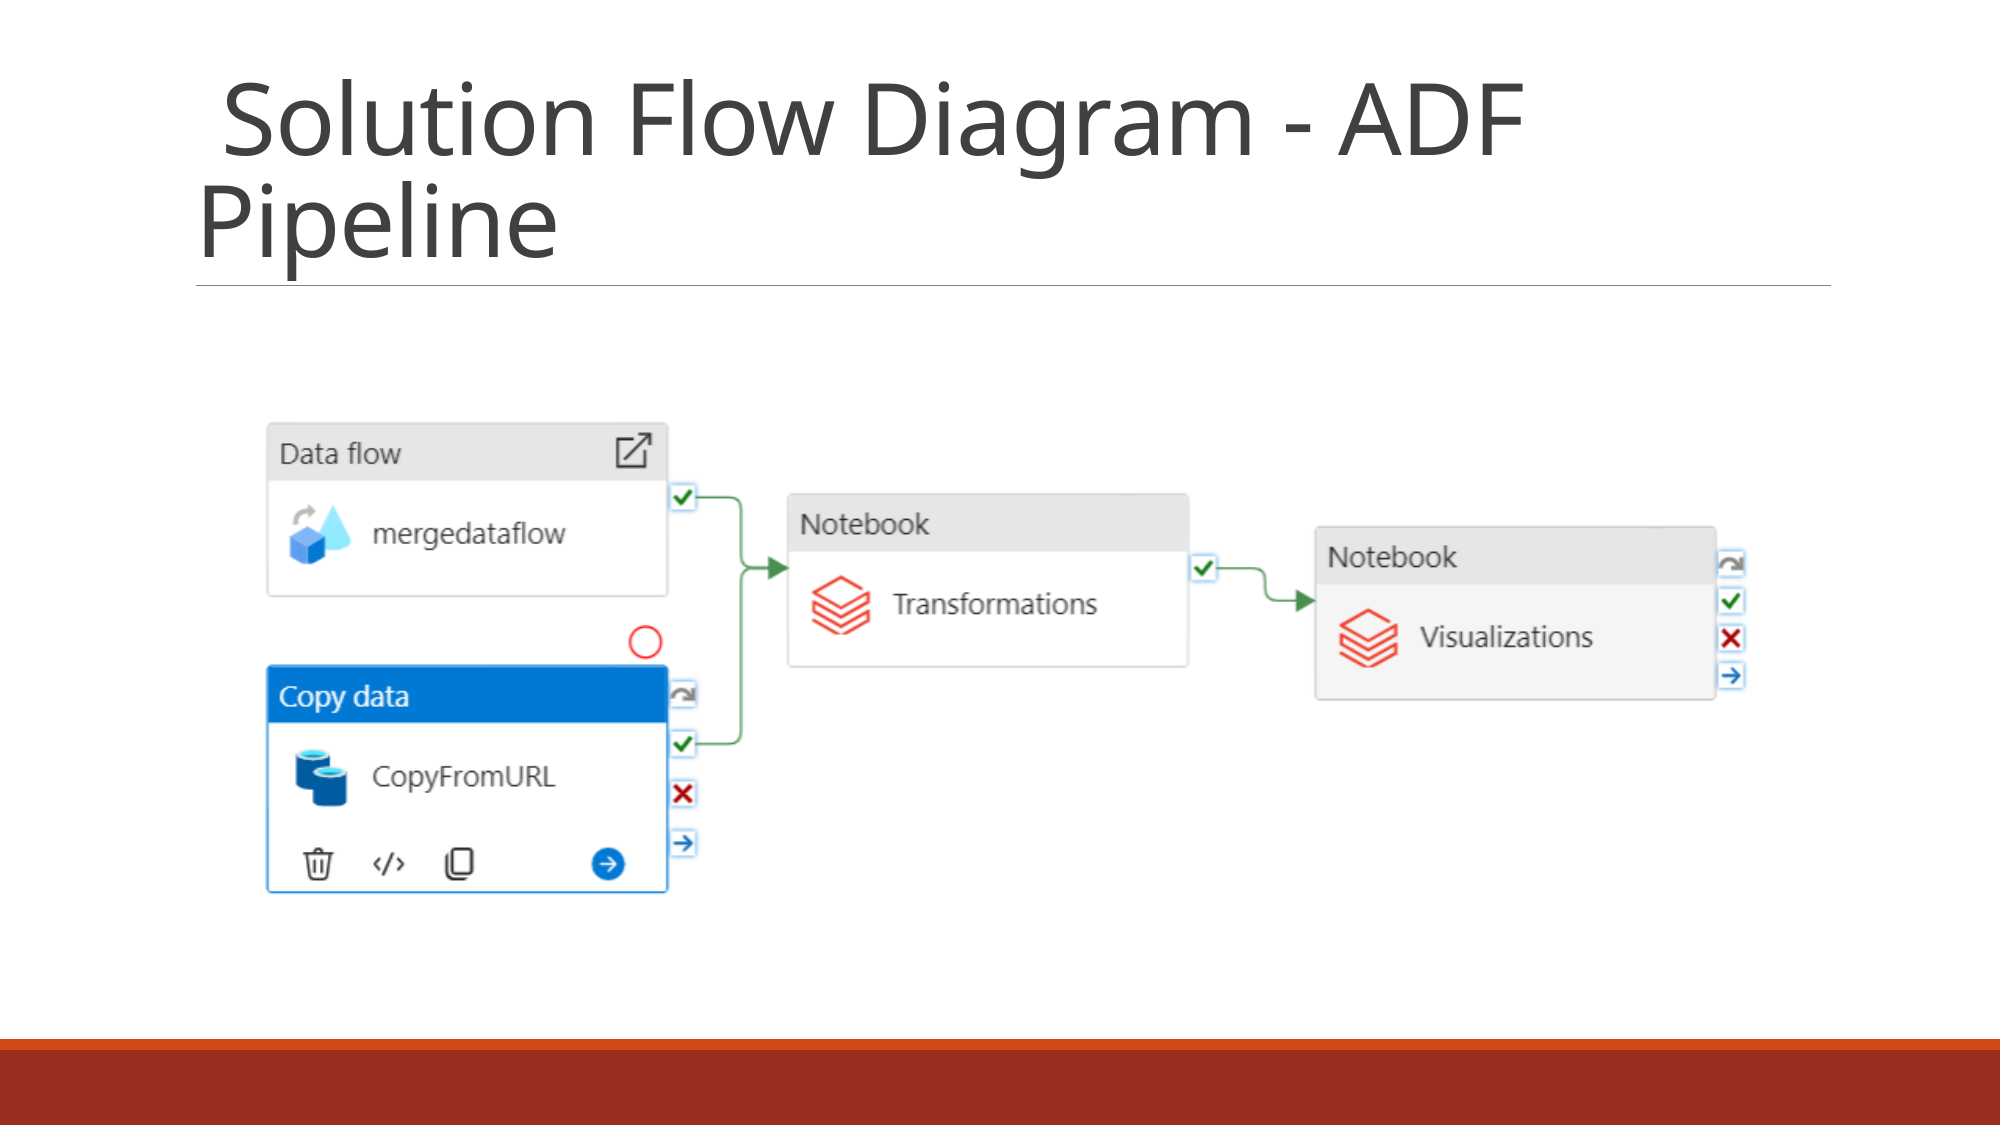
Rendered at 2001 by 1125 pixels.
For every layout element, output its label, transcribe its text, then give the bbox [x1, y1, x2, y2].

title Solution Flow Diagram - ADF Pipeline [180, 47, 1830, 285]
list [183, 306, 1827, 960]
